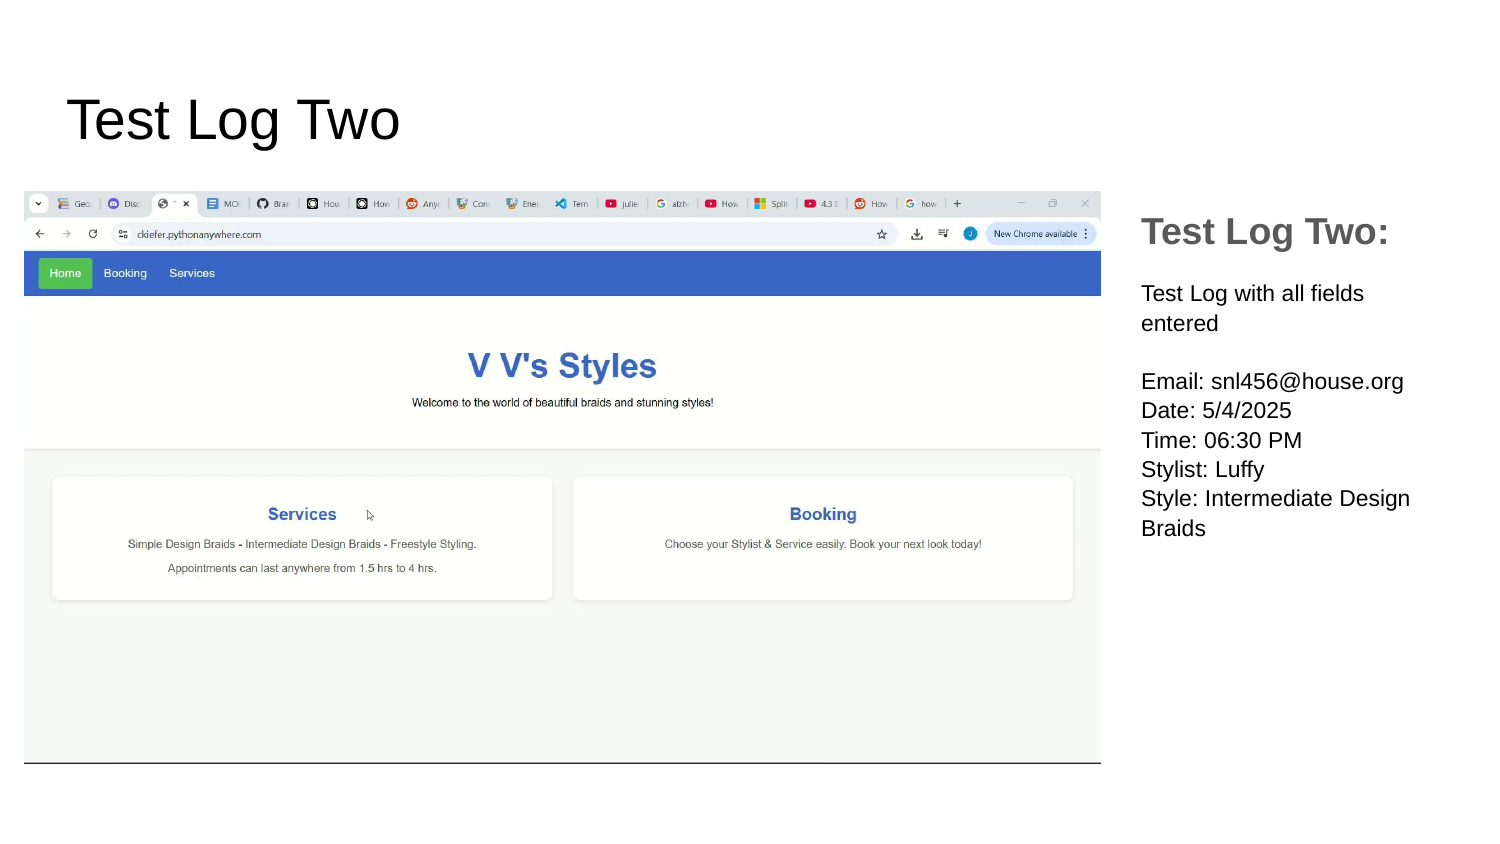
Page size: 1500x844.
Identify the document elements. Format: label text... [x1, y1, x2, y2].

picture [24, 191, 1102, 764]
title Test Log Two [51, 72, 1449, 167]
list Test Log Two: Test Log with all fields entered Email: snl456@house.org Date: 5/4/2025 Time: 06:30 PM Stylist: Luffy Style: Intermediate Design Braids [1125, 189, 1449, 750]
